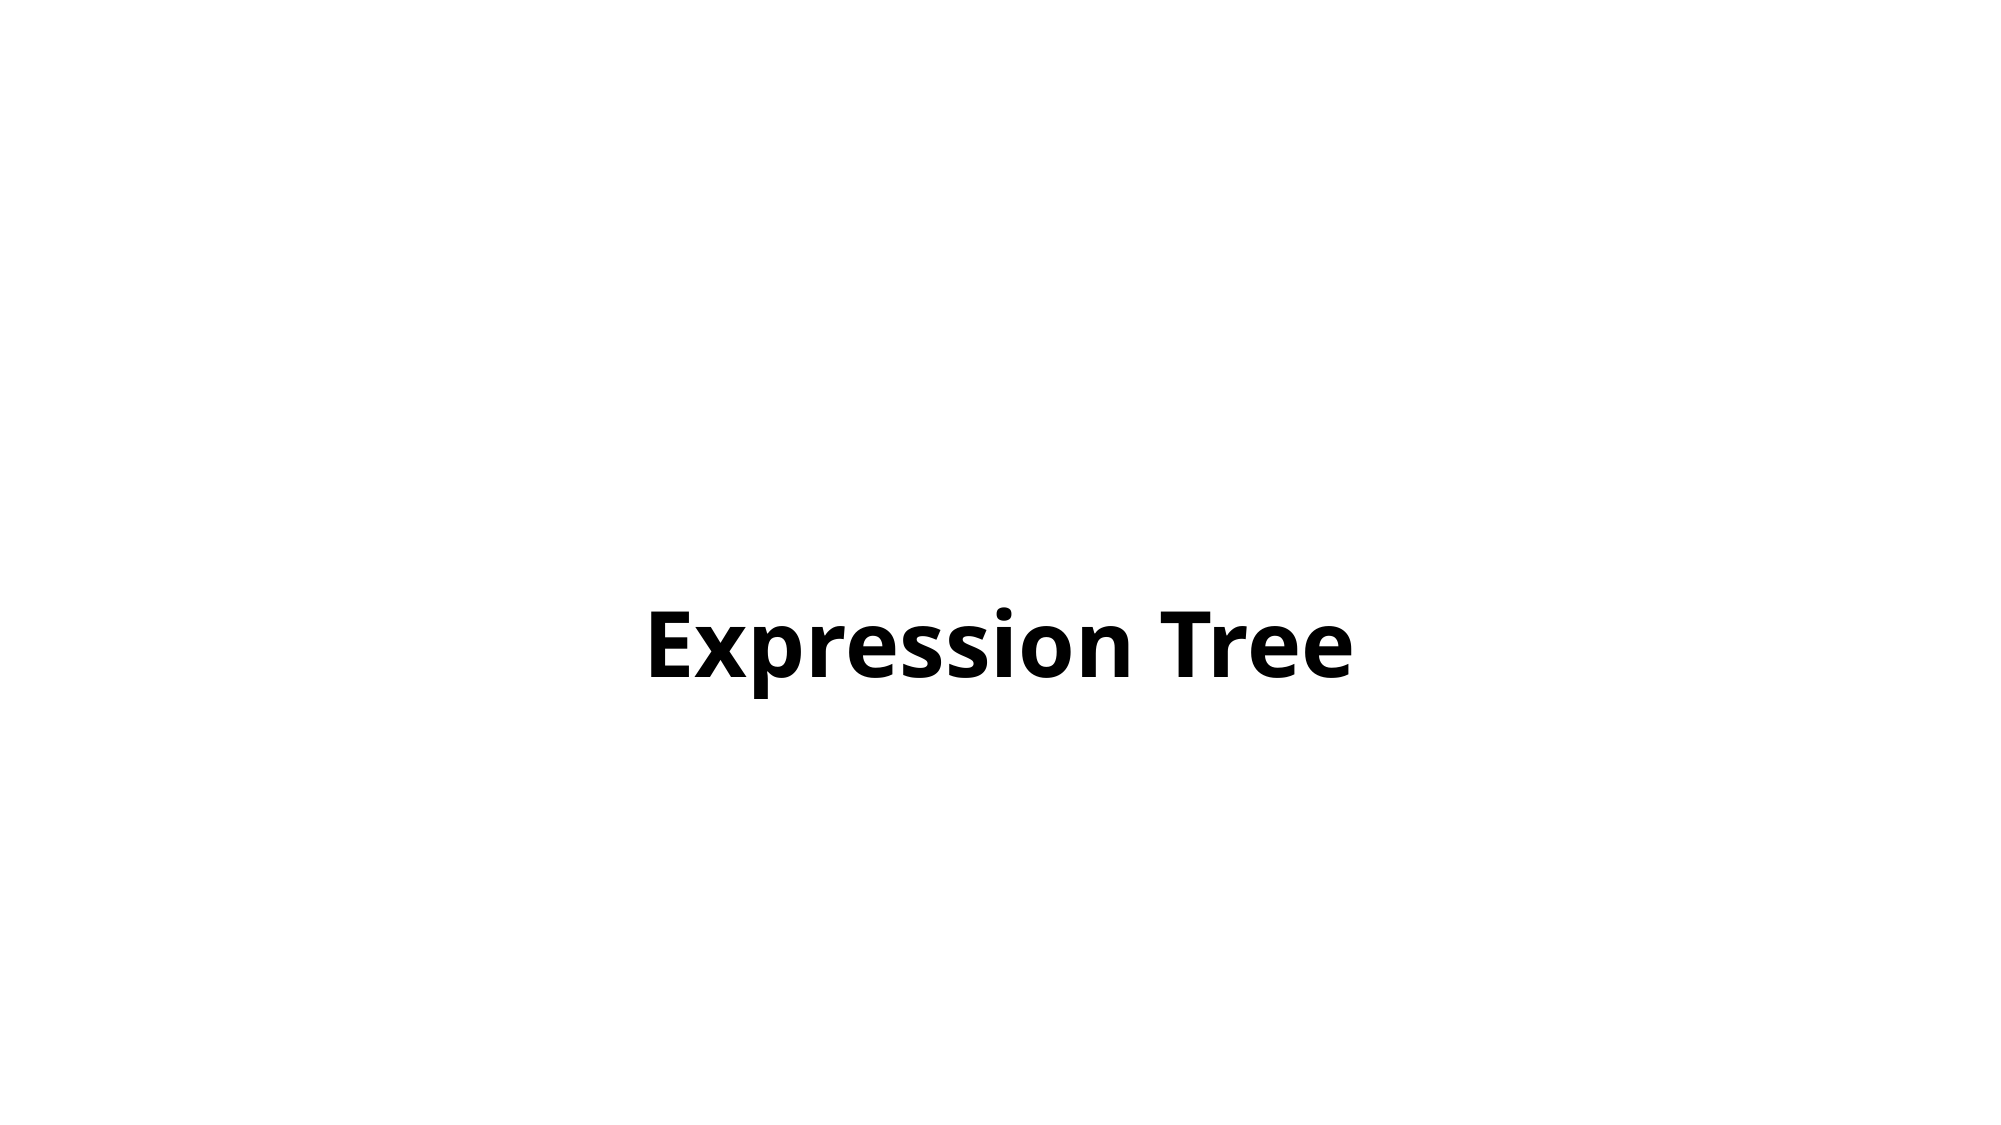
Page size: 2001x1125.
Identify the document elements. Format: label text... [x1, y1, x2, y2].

subtitle Expression Tree [249, 590, 1750, 863]
